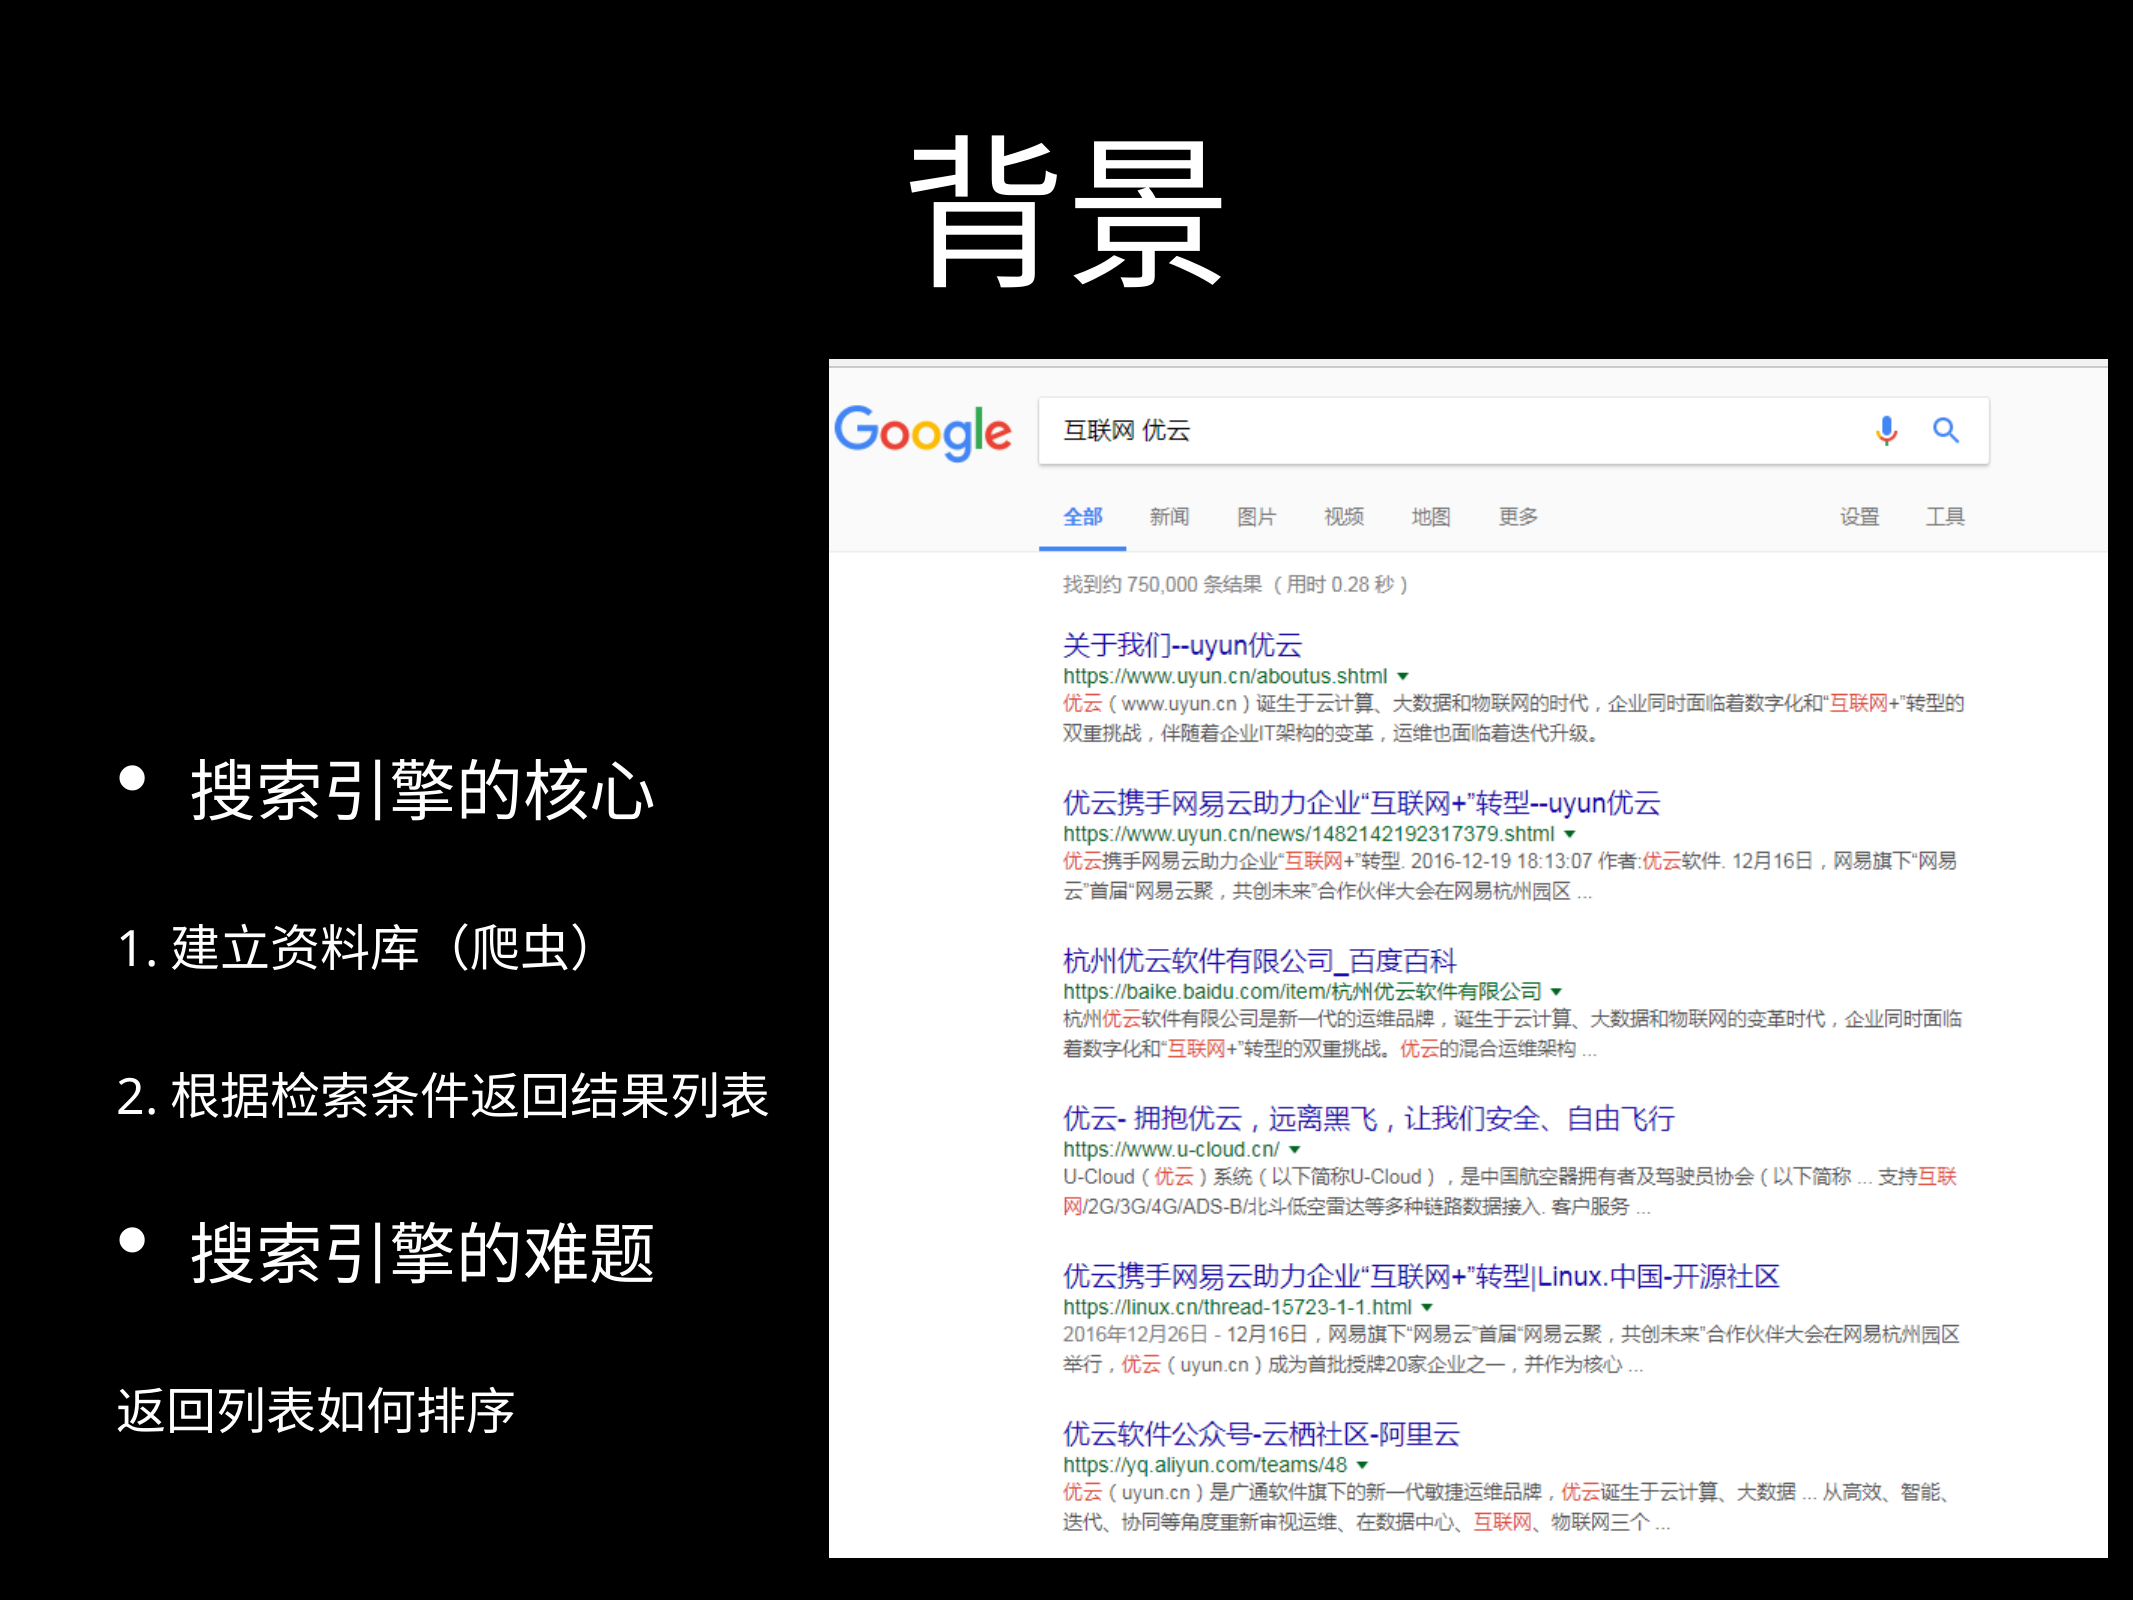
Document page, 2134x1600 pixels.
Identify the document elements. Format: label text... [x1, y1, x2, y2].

title 背景 [155, 99, 1978, 317]
picture [829, 359, 2108, 1558]
list 搜索引擎的核心 1.建立资料库（爬虫） 2.根据检索条件返回结果列表 搜索引擎的难题 返回列表如何排序 [107, 404, 829, 1482]
